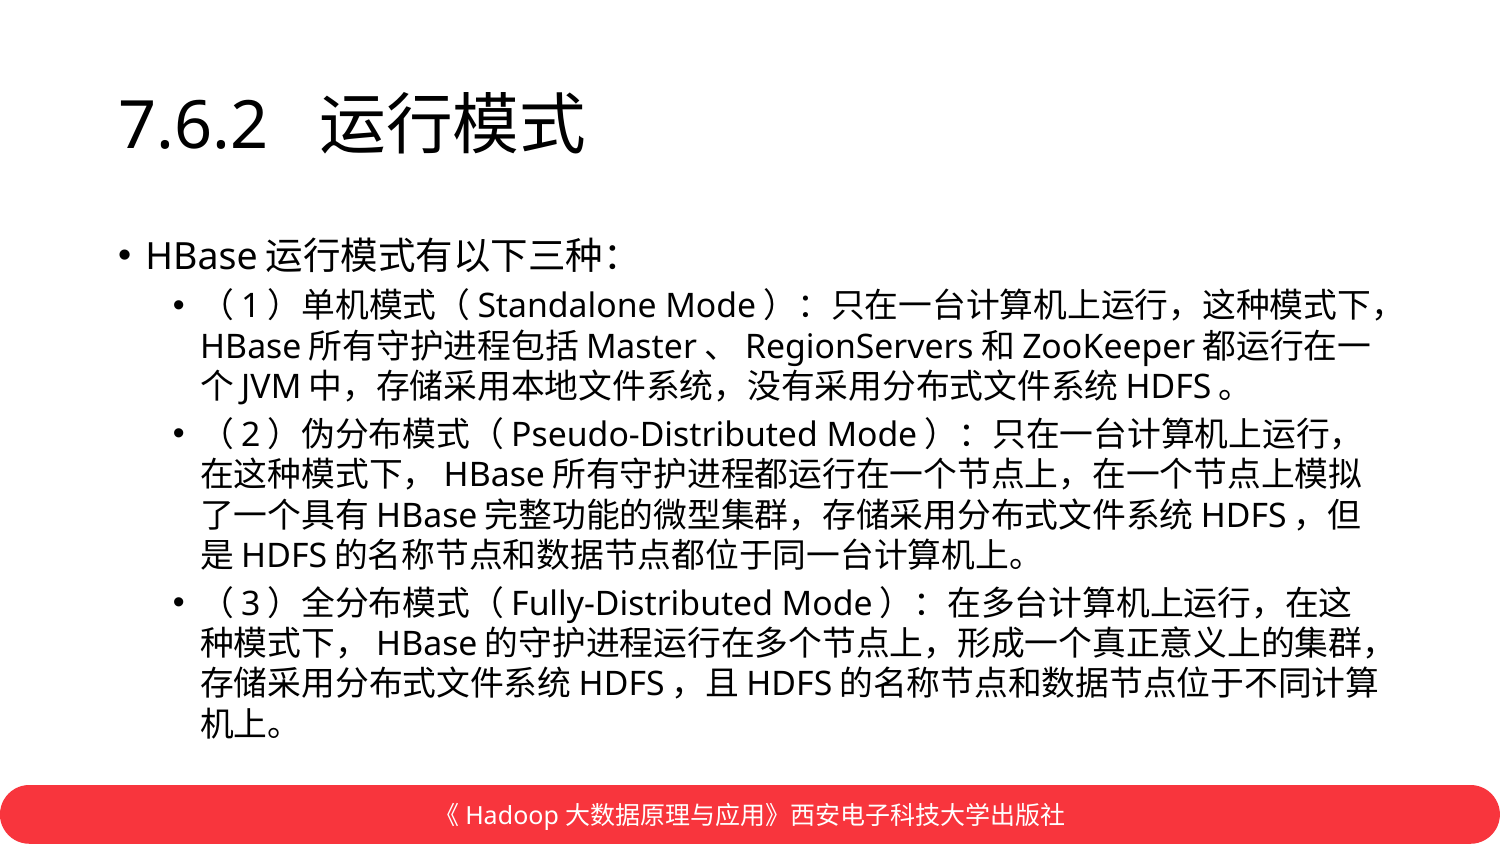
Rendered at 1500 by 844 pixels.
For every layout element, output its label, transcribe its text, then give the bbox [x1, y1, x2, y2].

title 7.6.2 运行模式 [103, 44, 1397, 208]
list HBase运行模式有以下三种： （1）单机模式（Standalone Mode）：只在一台计算机上运行，这种模式下，HBase所有守护进程包括Master、RegionServers和ZooKeeper都运行在一个JVM中，存储采用本地文件系统，没有采用分布式文件系统HDFS。 （2）伪分布模式（Pseudo-Distributed Mode）：只在一台计算机上运行，在这种模式下，HBase所有守护进程都运行在一个节点上，在一个节点上模拟了一个具有HBase完整功能的微型集群，存储采用分布式文件系统HDFS，但是HDFS的名称节点和数据节点都位于同一台计算机上。 （3）全分布模式（Fully-Distributed Mode）：在多台计算机上运行，在这种模式下，HBase的守护进程运行在多个节点上，形成一个真正意义上的集群，存储采用分布式文件系统HDFS，且HDFS的名称节点和数据节点位于不同计算机上。 [103, 224, 1397, 760]
